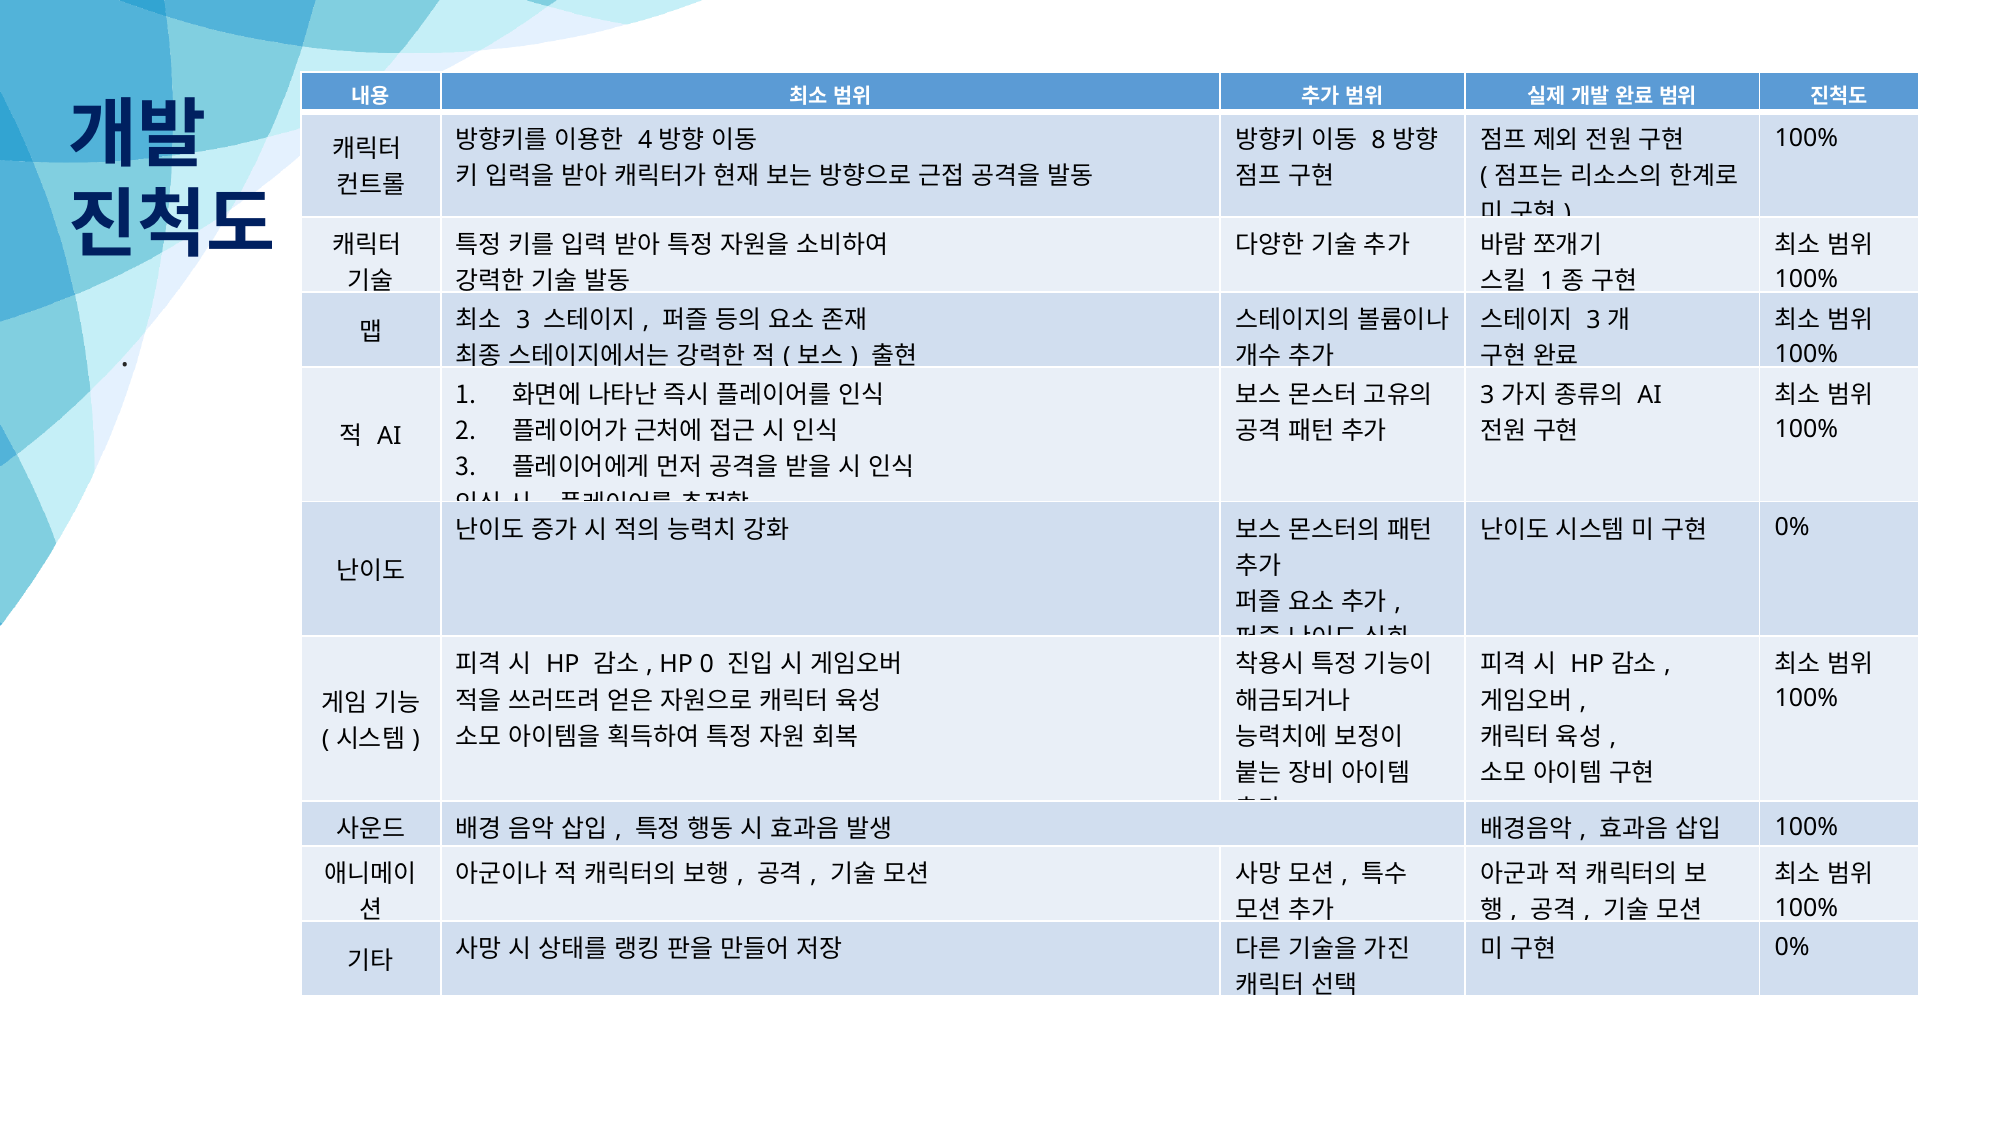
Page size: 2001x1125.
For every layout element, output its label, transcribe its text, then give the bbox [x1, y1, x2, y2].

table_cell 미 구현 [1466, 922, 1759, 995]
table_header 진척도 [1760, 73, 1918, 109]
table_cell 방향키 이동 8방향 점프 구현 [1221, 115, 1464, 216]
table_cell 점프 제외 전원 구현 (점프는 리소스의 한계로 미 구현) [1466, 115, 1759, 216]
table_cell 3가지 종류의 AI 전원 구현 [1466, 368, 1759, 501]
table_cell 스테이지 3개 구현 완료 [1466, 293, 1759, 366]
table_cell 100% [1760, 802, 1918, 845]
table_cell 최소 범위 100% [1760, 218, 1918, 291]
table_cell 맵 [302, 293, 440, 366]
table_cell 다양한 기술 추가 [1221, 218, 1464, 291]
table_cell 최소 3 스테이지, 퍼즐 등의 요소 존재 최종 스테이지에서는 강력한 적(보스) 출현 [442, 293, 1219, 366]
table_cell 0% [1760, 922, 1918, 995]
table_cell 배경 음악 삽입, 특정 행동 시 효과음 발생 [442, 802, 1464, 845]
table_cell 애니메이션 [302, 847, 440, 920]
table_cell 기타 [302, 922, 440, 995]
table_cell 0% [1760, 502, 1918, 635]
table_cell 난이도 [302, 502, 440, 635]
table_cell 난이도 증가 시 적의 능력치 강화 [442, 502, 1219, 635]
text_box 개발 진척도 [53, 78, 291, 273]
table_cell 난이도 시스템 미 구현 [1466, 502, 1759, 635]
table_cell 착용시 특정 기능이 해금되거나 능력치에 보정이 붙는 장비 아이템 추가 [1221, 637, 1464, 800]
table_cell 아군과 적 캐릭터의 보행, 공격, 기술 모션 구현 [1466, 847, 1759, 920]
table_cell 최소 범위 100% [1760, 637, 1918, 800]
table_cell 보스 몬스터의 패턴 추가 퍼즐 요소 추가, 퍼즐 난이도 심화 [1221, 502, 1464, 635]
table_cell 화면에 나타난 즉시 플레이어를 인식 플레이어가 근처에 접근 시 인식 플레이어에게 먼저 공격을 받을 시 인식 인식 시, 플레이어를 추적함. [442, 368, 1219, 501]
picture [0, 0, 2000, 1125]
table_cell 바람 쪼개기 스킬 1종 구현 [1466, 218, 1759, 291]
table_cell 캐릭터 기술 [302, 218, 440, 291]
table_cell 캐릭터 컨트롤 [302, 115, 440, 216]
table_header 최소 범위 [442, 73, 1219, 109]
table_cell 최소 범위 100% [1760, 293, 1918, 366]
table_cell 사운드 [302, 802, 440, 845]
table_header 추가 범위 [1221, 73, 1464, 109]
table_cell 배경음악, 효과음 삽입 [1466, 802, 1759, 845]
table_cell 사망 시 상태를 랭킹 판을 만들어 저장 [442, 922, 1219, 995]
table_cell 다른 기술을 가진 캐릭터 선택 [1221, 922, 1464, 995]
table_header 실제 개발 완료 범위 [1466, 73, 1759, 109]
table_cell 방향키를 이용한 4방향 이동 키 입력을 받아 캐릭터가 현재 보는 방향으로 근접 공격을 발동 [442, 115, 1219, 216]
table_cell 특정 키를 입력 받아 특정 자원을 소비하여 강력한 기술 발동 [442, 218, 1219, 291]
text_box . [105, 325, 145, 381]
table_cell 최소 범위 100% [1760, 368, 1918, 501]
table_cell 100% [1760, 115, 1918, 216]
table_cell 아군이나 적 캐릭터의 보행, 공격, 기술 모션 [442, 847, 1219, 920]
table_cell 보스 몬스터 고유의 공격 패턴 추가 [1221, 368, 1464, 501]
table_cell 사망 모션, 특수 모션 추가 [1221, 847, 1464, 920]
table_header 내용 [302, 73, 440, 109]
table_cell 최소 범위 100% [1760, 847, 1918, 920]
table_cell 게임 기능 (시스템) [302, 637, 440, 800]
table_cell 적 AI [302, 368, 440, 501]
table_cell 스테이지의 볼륨이나 개수 추가 [1221, 293, 1464, 366]
table_cell 피격 시 HP 감소, HP 0 진입 시 게임오버 적을 쓰러뜨려 얻은 자원으로 캐릭터 육성 소모 아이템을 획득하여 특정 자원 회복 [442, 637, 1219, 800]
table_cell 피격 시 HP감소, 게임오버, 캐릭터 육성, 소모 아이템 구현 [1466, 637, 1759, 800]
